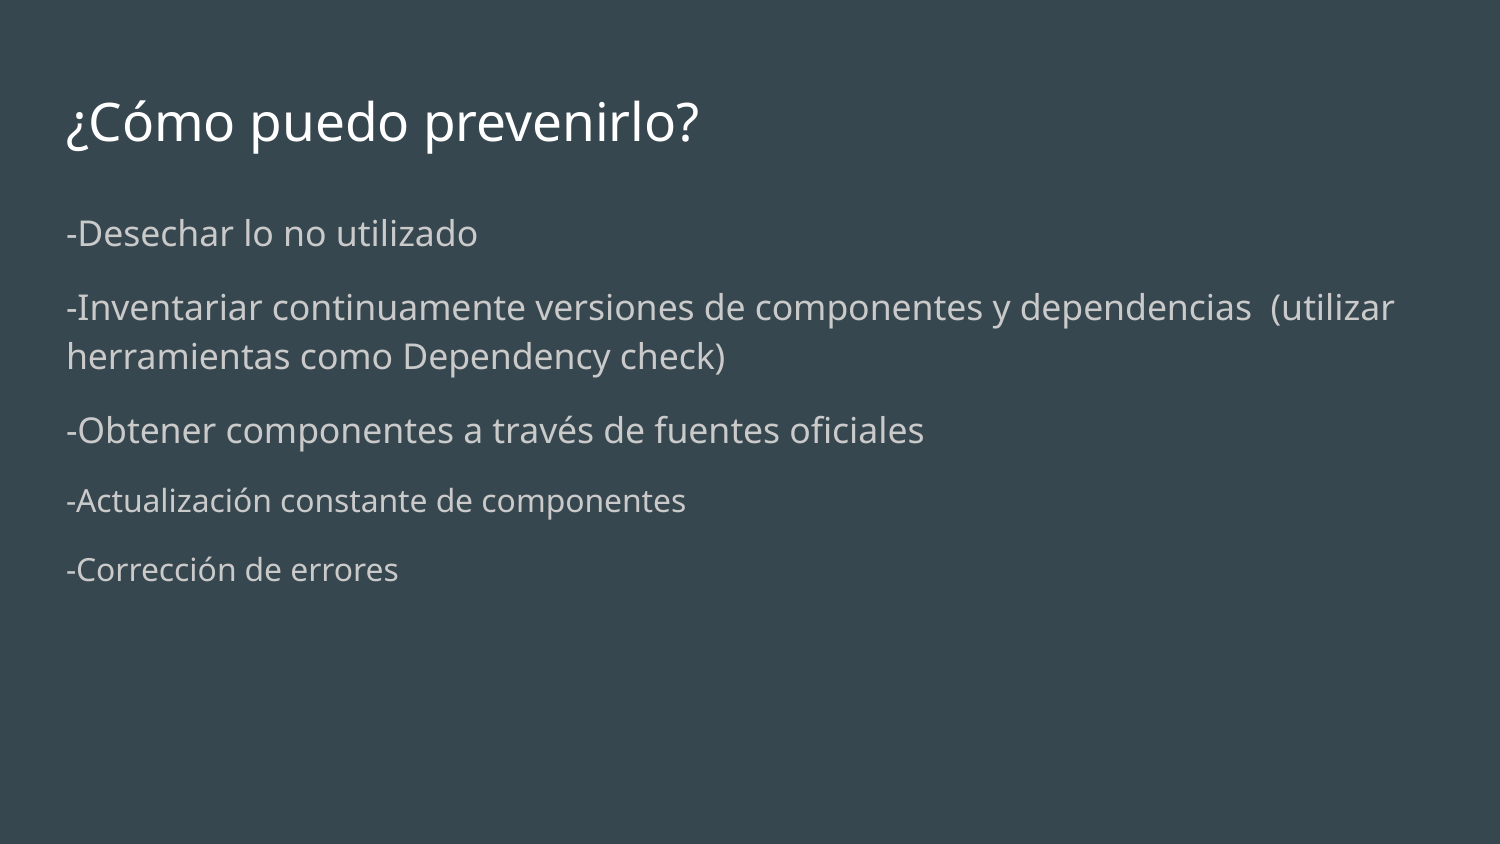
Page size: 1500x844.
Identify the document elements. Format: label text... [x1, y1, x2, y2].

title ¿Cómo puedo prevenirlo? [51, 72, 1449, 167]
list -Desechar lo no utilizado -Inventariar continuamente versiones de componentes y dependencias (utilizar herramientas como Dependency check) -Obtener componentes a través de fuentes oficiales -Actualización constante de componentes -Corrección de errores [51, 189, 1449, 750]
